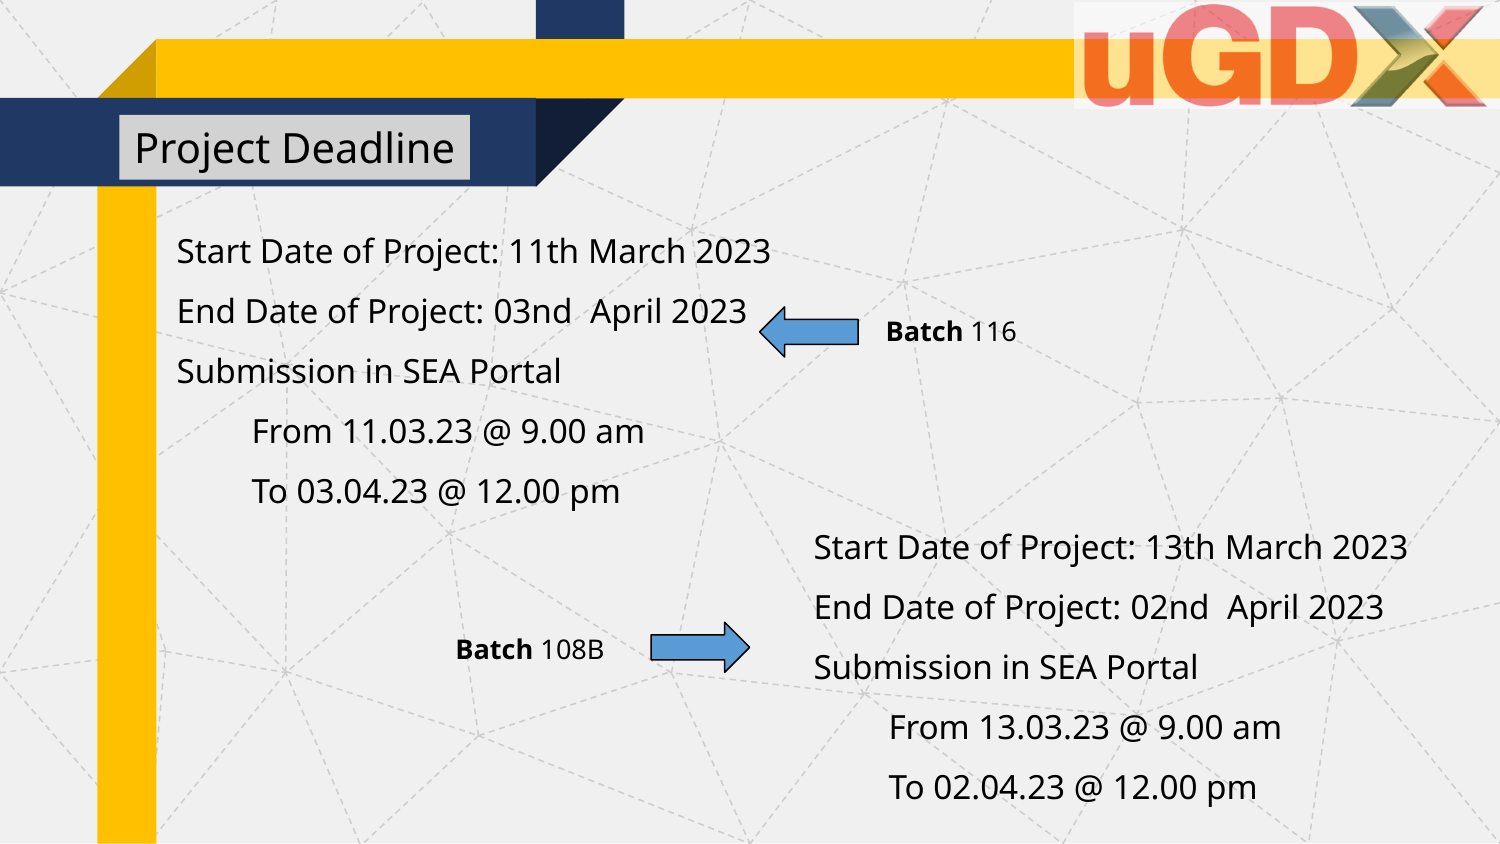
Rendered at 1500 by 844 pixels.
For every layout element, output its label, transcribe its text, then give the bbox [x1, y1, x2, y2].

text_box [97, 194, 157, 844]
text_box Batch 108B [440, 624, 635, 672]
text_box Start Date of Project: 11th March 2023 End Date of Project: 03nd April 2023 Submission in SEA Portal From 11.03.23 @ 9.00 am To 03.04.23 @ 12.00 pm [161, 202, 859, 518]
text_box Start Date of Project: 13th March 2023 End Date of Project: 02nd April 2023 Submission in SEA Portal From 13.03.23 @ 9.00 am To 02.04.23 @ 12.00 pm [798, 499, 1496, 814]
text_box Batch 116 [870, 306, 1044, 355]
text_box [535, 0, 625, 37]
text_box [651, 622, 750, 673]
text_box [0, 97, 625, 188]
picture [1074, 1, 1500, 109]
text_box [759, 306, 859, 357]
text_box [97, 38, 1069, 99]
